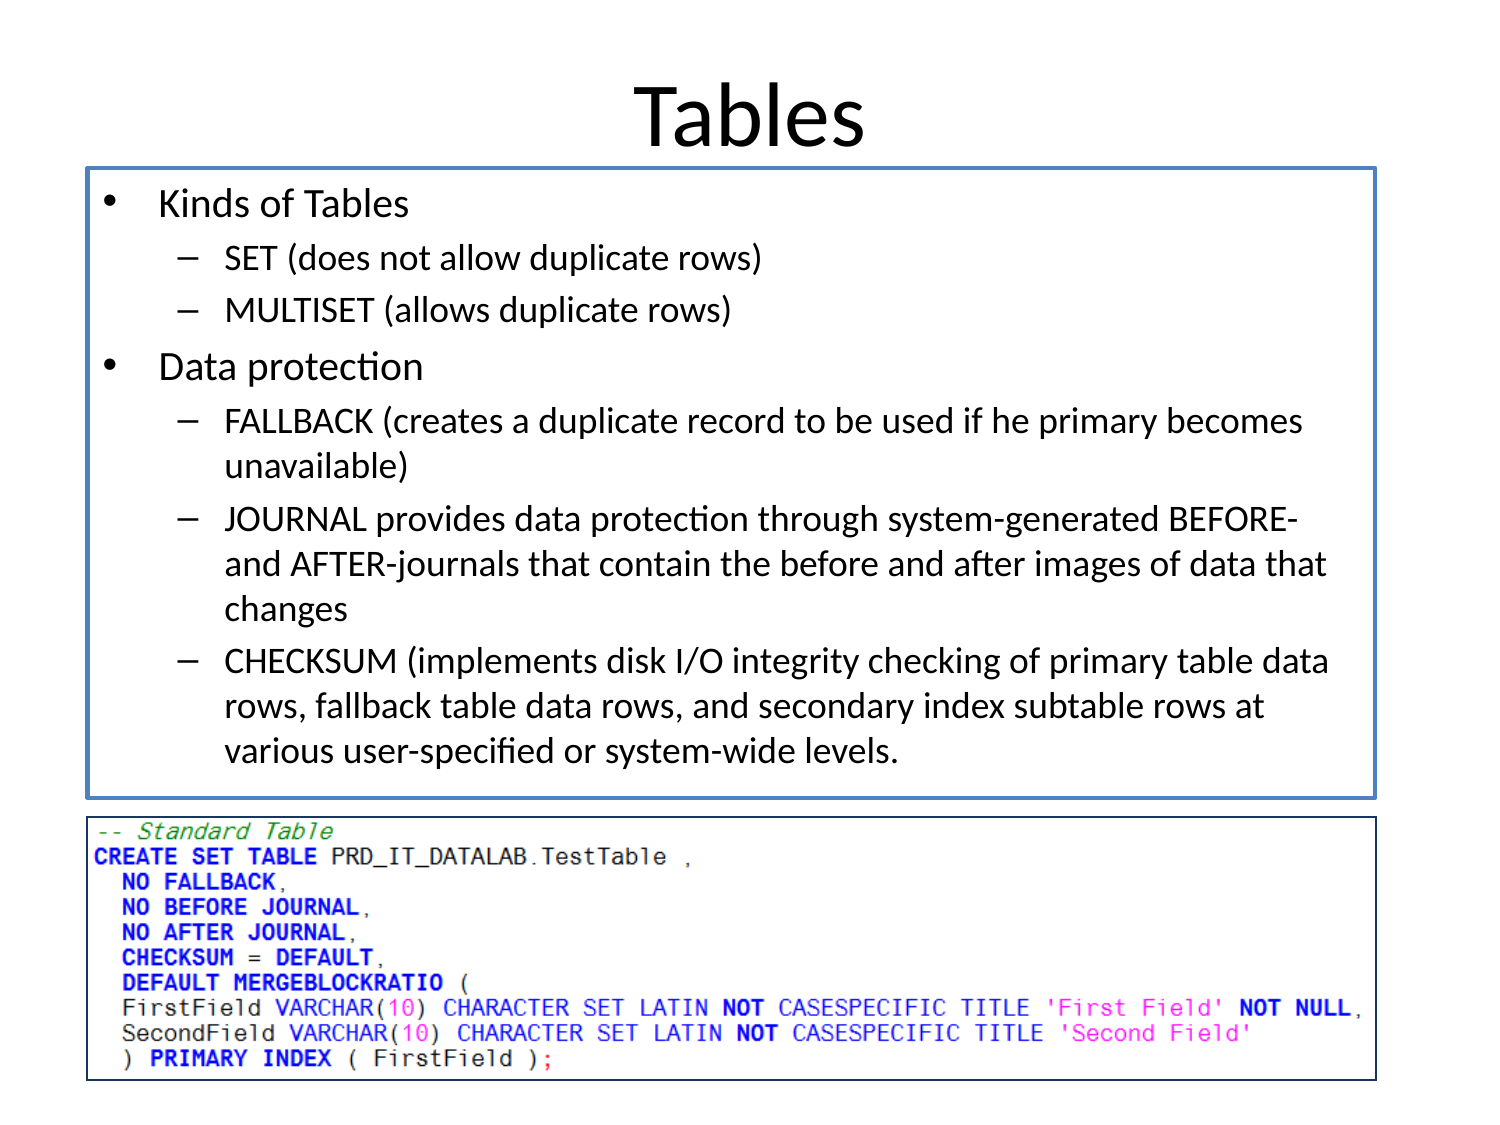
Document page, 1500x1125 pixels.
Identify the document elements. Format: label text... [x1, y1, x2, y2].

list Kinds of Tables SET (does not allow duplicate rows) MULTISET (allows duplicate rows) Data protection FALLBACK (creates a duplicate record to be used if he primary becomes unavailable) JOURNAL provides data protection through system-generated BEFORE- and AFTER-journals that contain the before and after images of data that changes CHECKSUM (implements disk I/O integrity checking of primary table data rows, fallback table data rows, and secondary index subtable rows at various user-specified or system-wide levels. [85, 166, 1377, 800]
title Tables [75, 45, 1425, 175]
picture [87, 817, 1376, 1080]
